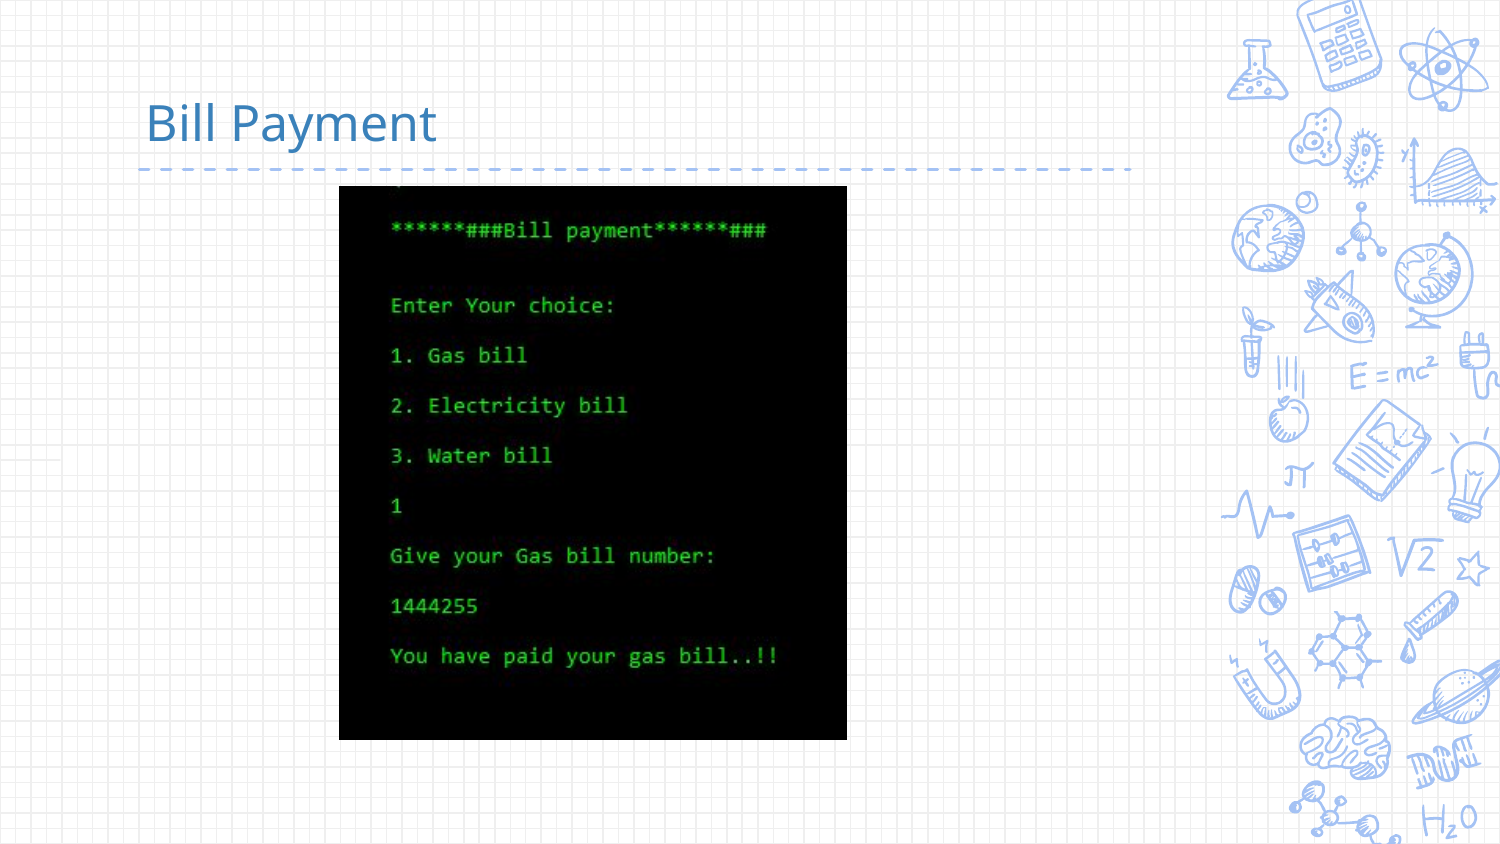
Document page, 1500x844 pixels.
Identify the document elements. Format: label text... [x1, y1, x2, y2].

text_box Bill Payment [130, 84, 642, 160]
picture [339, 186, 847, 740]
